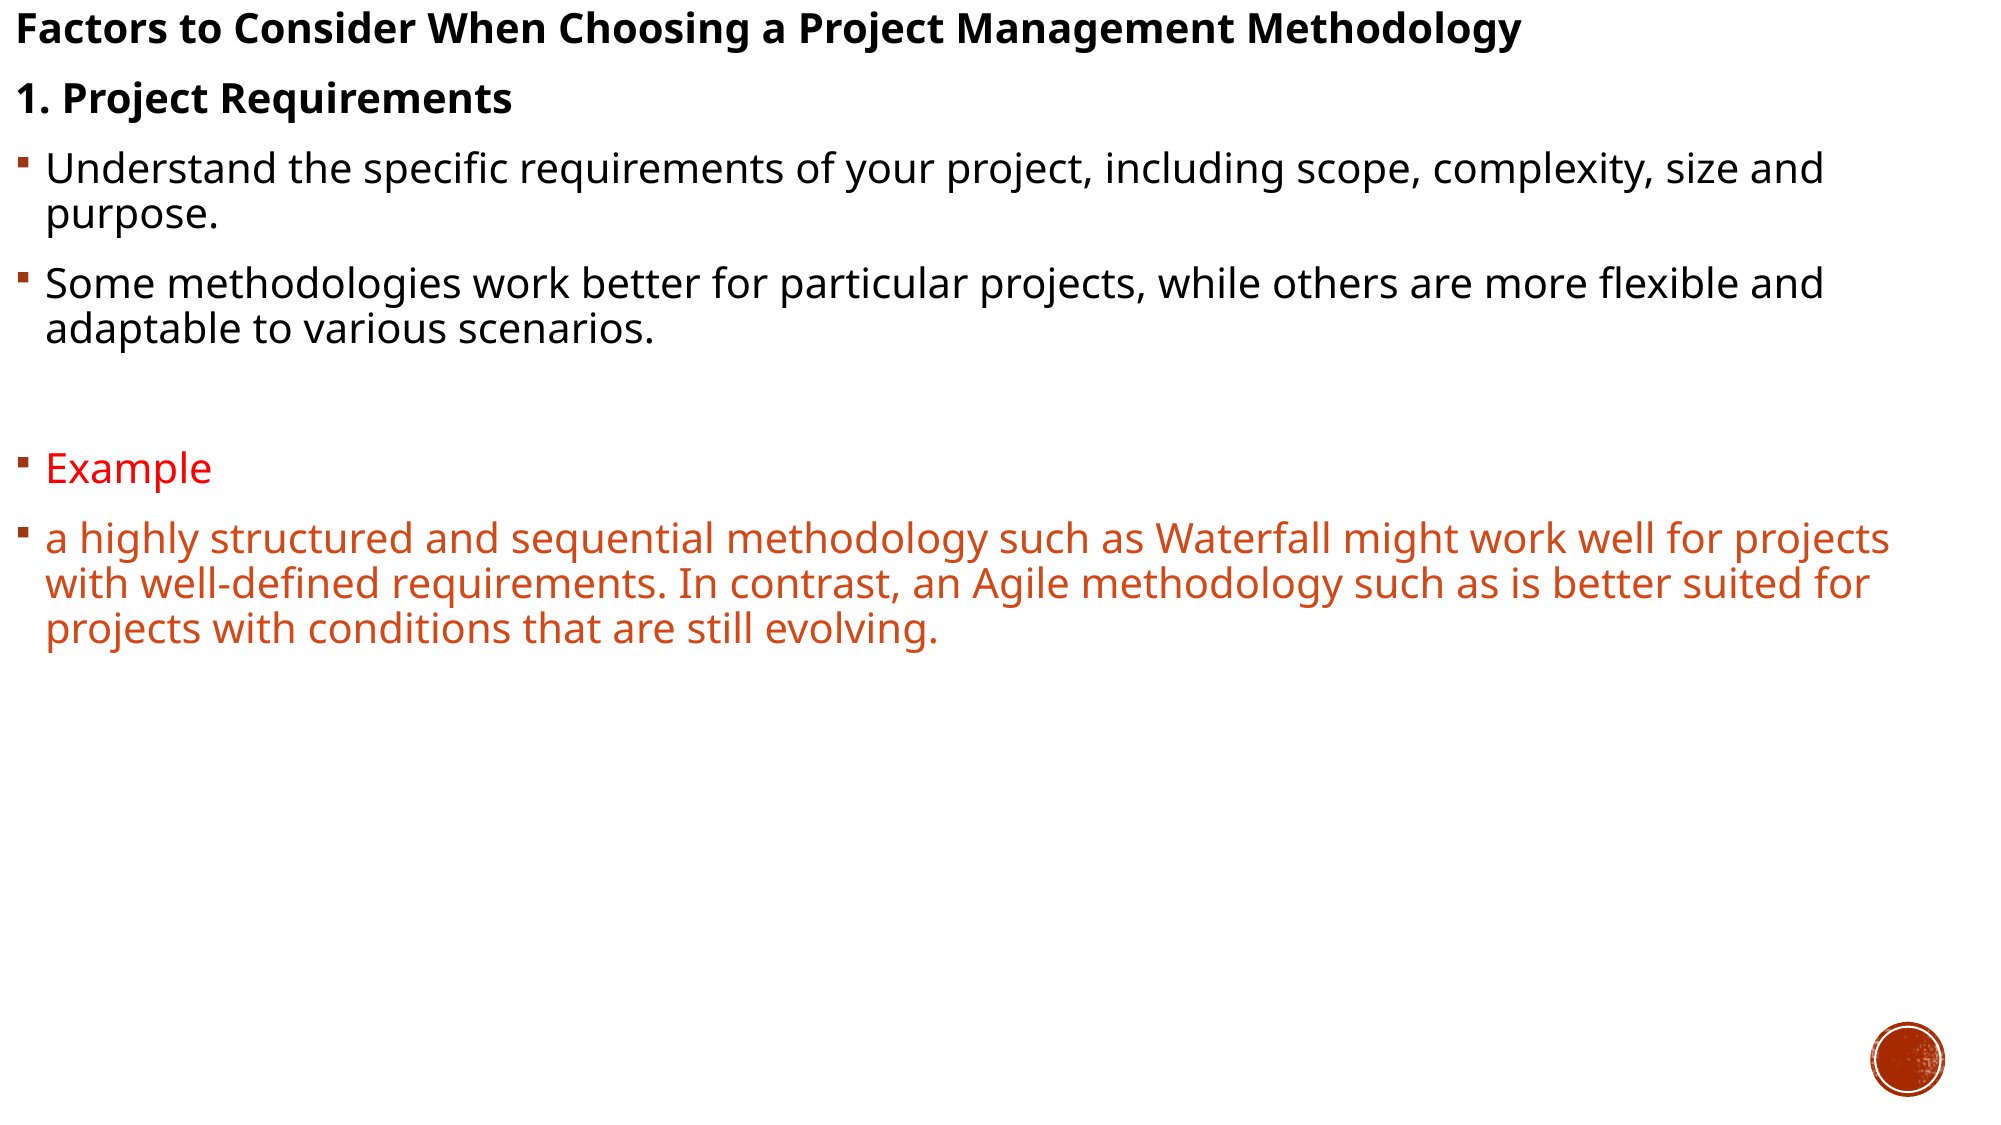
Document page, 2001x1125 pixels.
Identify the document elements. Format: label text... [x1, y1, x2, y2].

list Factors to Consider When Choosing a Project Management Methodology 1. Project Requirements Understand the specific requirements of your project, including scope, complexity, size and purpose. Some methodologies work better for particular projects, while others are more flexible and adaptable to various scenarios. Example a highly structured and sequential methodology such as Waterfall might work well for projects with well-defined requirements. In contrast, an Agile methodology such as is better suited for projects with conditions that are still evolving. [0, 0, 2000, 1125]
